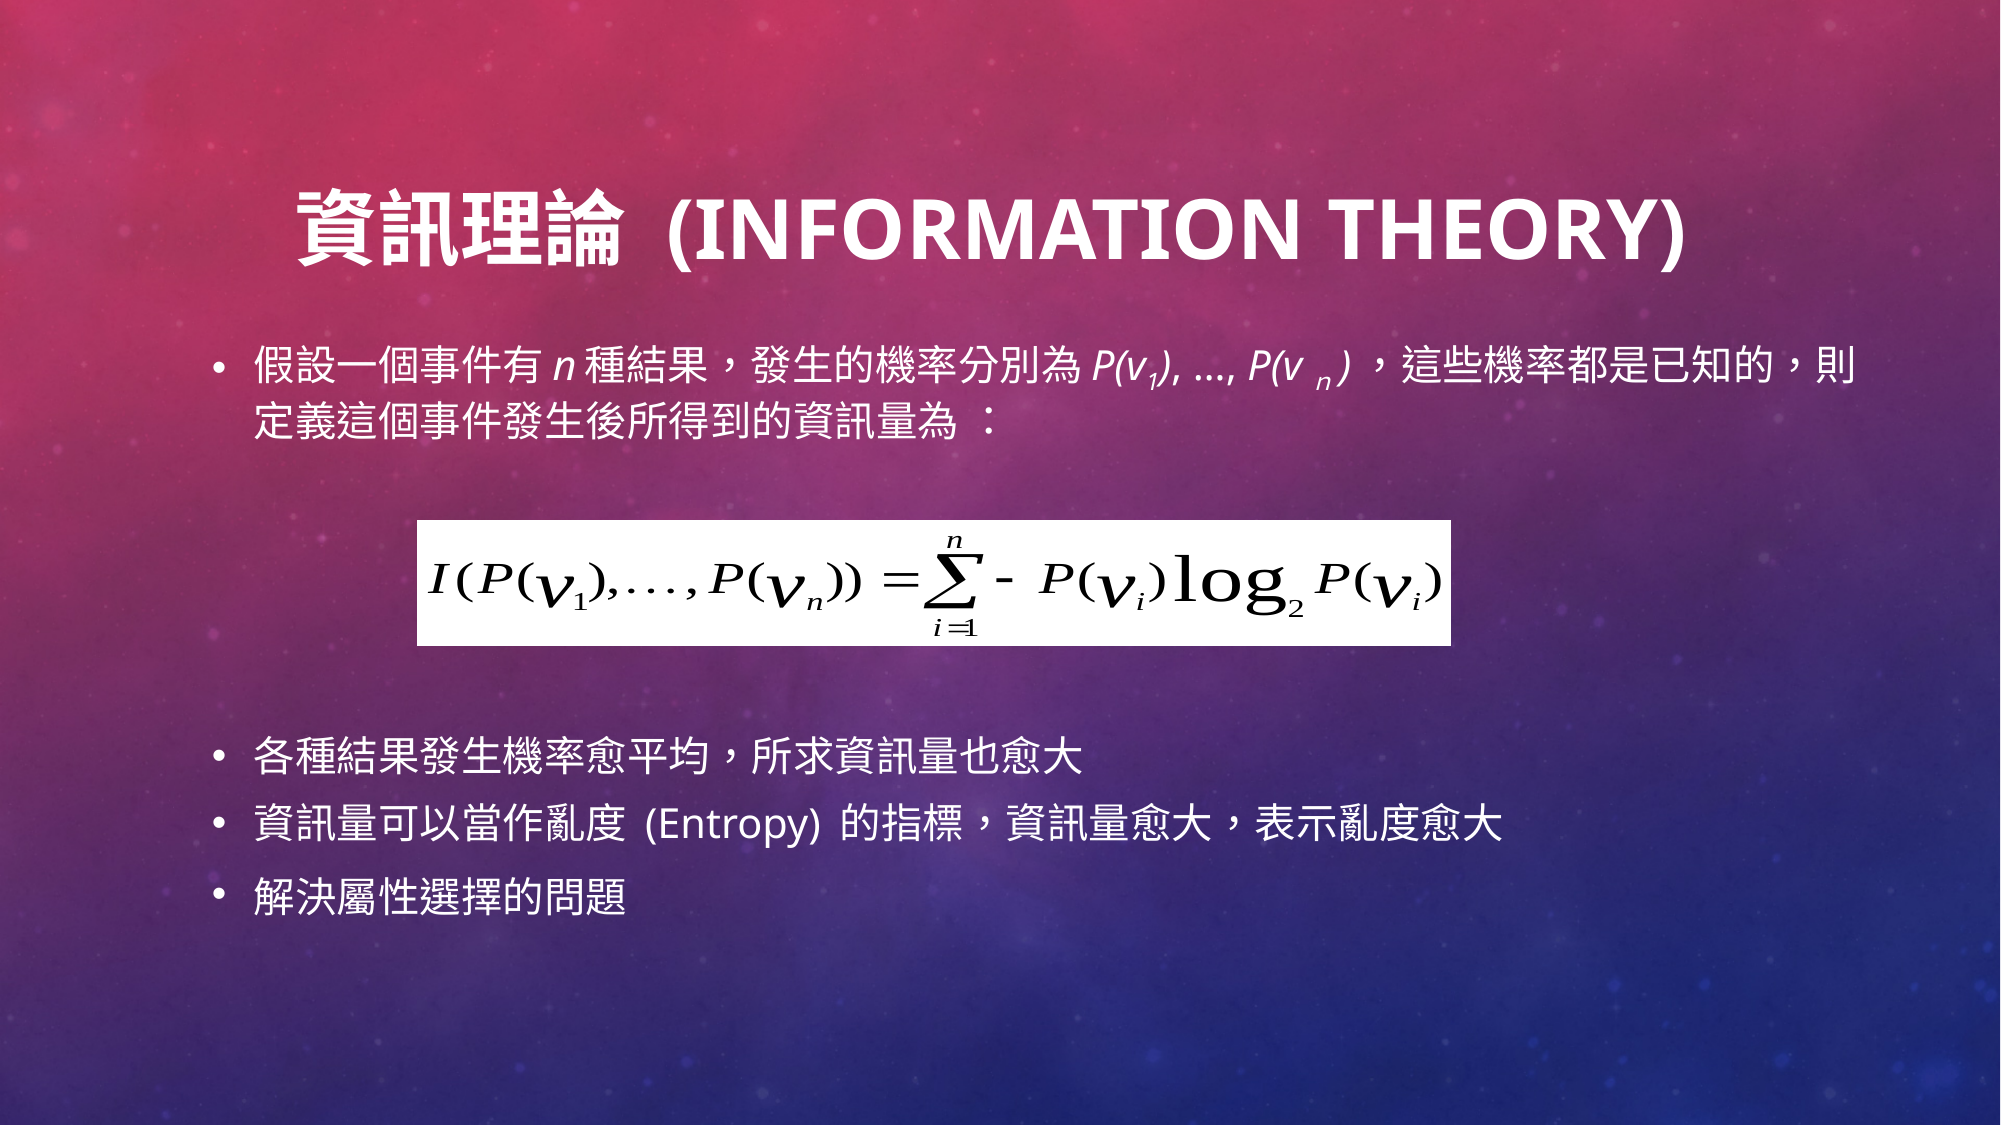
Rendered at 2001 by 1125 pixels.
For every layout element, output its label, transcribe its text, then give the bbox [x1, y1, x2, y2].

title 資訊理論 (information theory) [151, 187, 1853, 265]
list 假設一個事件有n種結果，發生的機率分別為P(v1), …, P(vｎ)，這些機率都是已知的，則定義這個事件發生後所得到的資訊量為 ： 各種結果發生機率愈平均，所求資訊量也愈大 資訊量可以當作亂度 (Entropy) 的指標，資訊量愈大，表示亂度愈大 解決屬性選擇的問題 [196, 330, 1883, 930]
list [416, 519, 1452, 646]
picture [0, 0, 2001, 1125]
